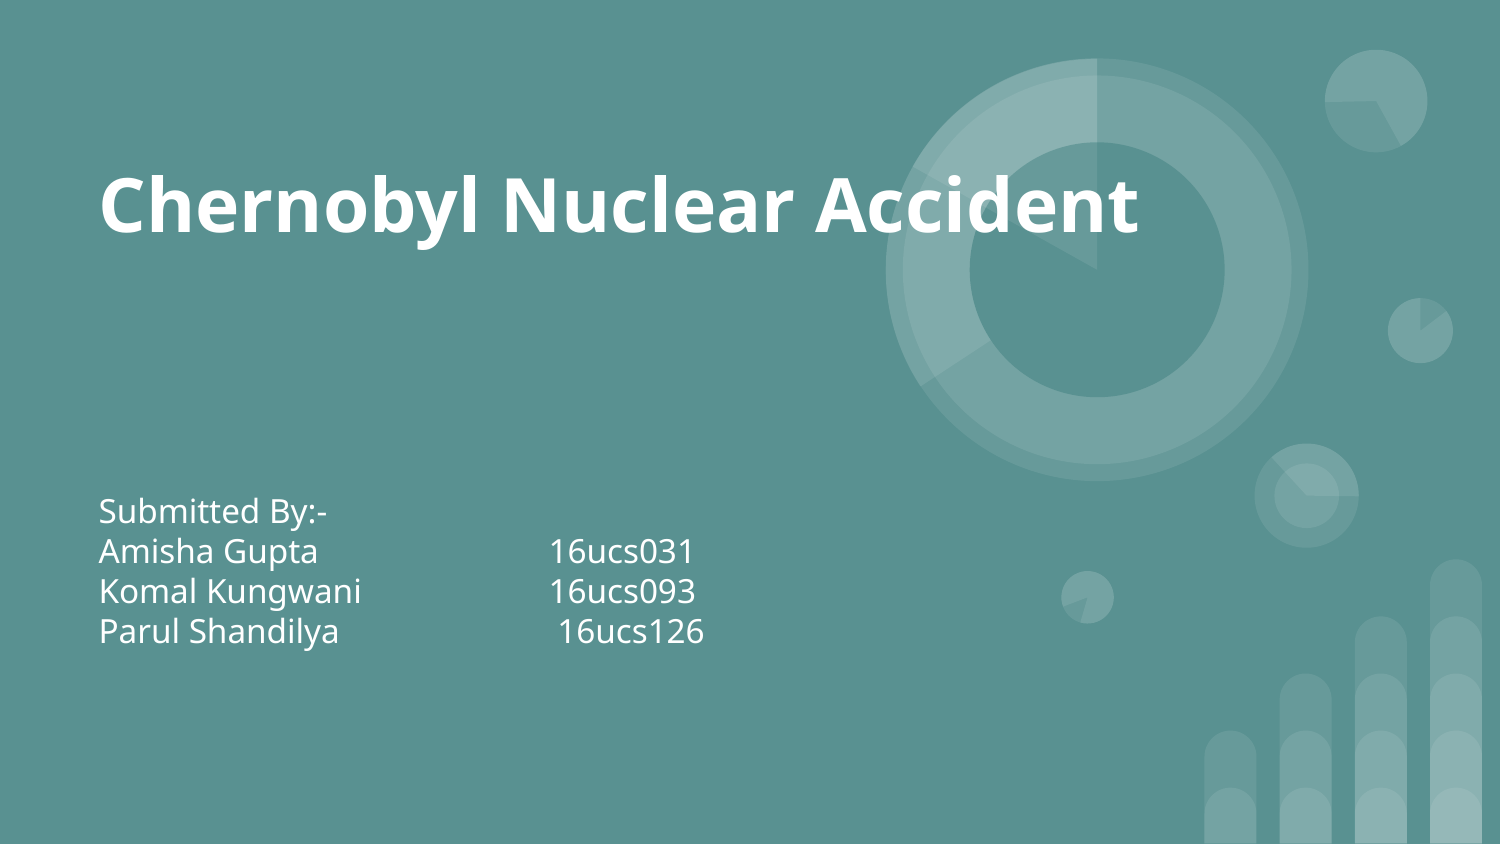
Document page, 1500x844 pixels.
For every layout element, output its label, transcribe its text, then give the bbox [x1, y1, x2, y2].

subtitle Submitted By:- Amisha Gupta 16ucs031 Komal Kungwani 16ucs093 Parul Shandilya 16ucs126 [83, 475, 1417, 829]
title Chernobyl Nuclear Accident [83, 75, 1417, 329]
